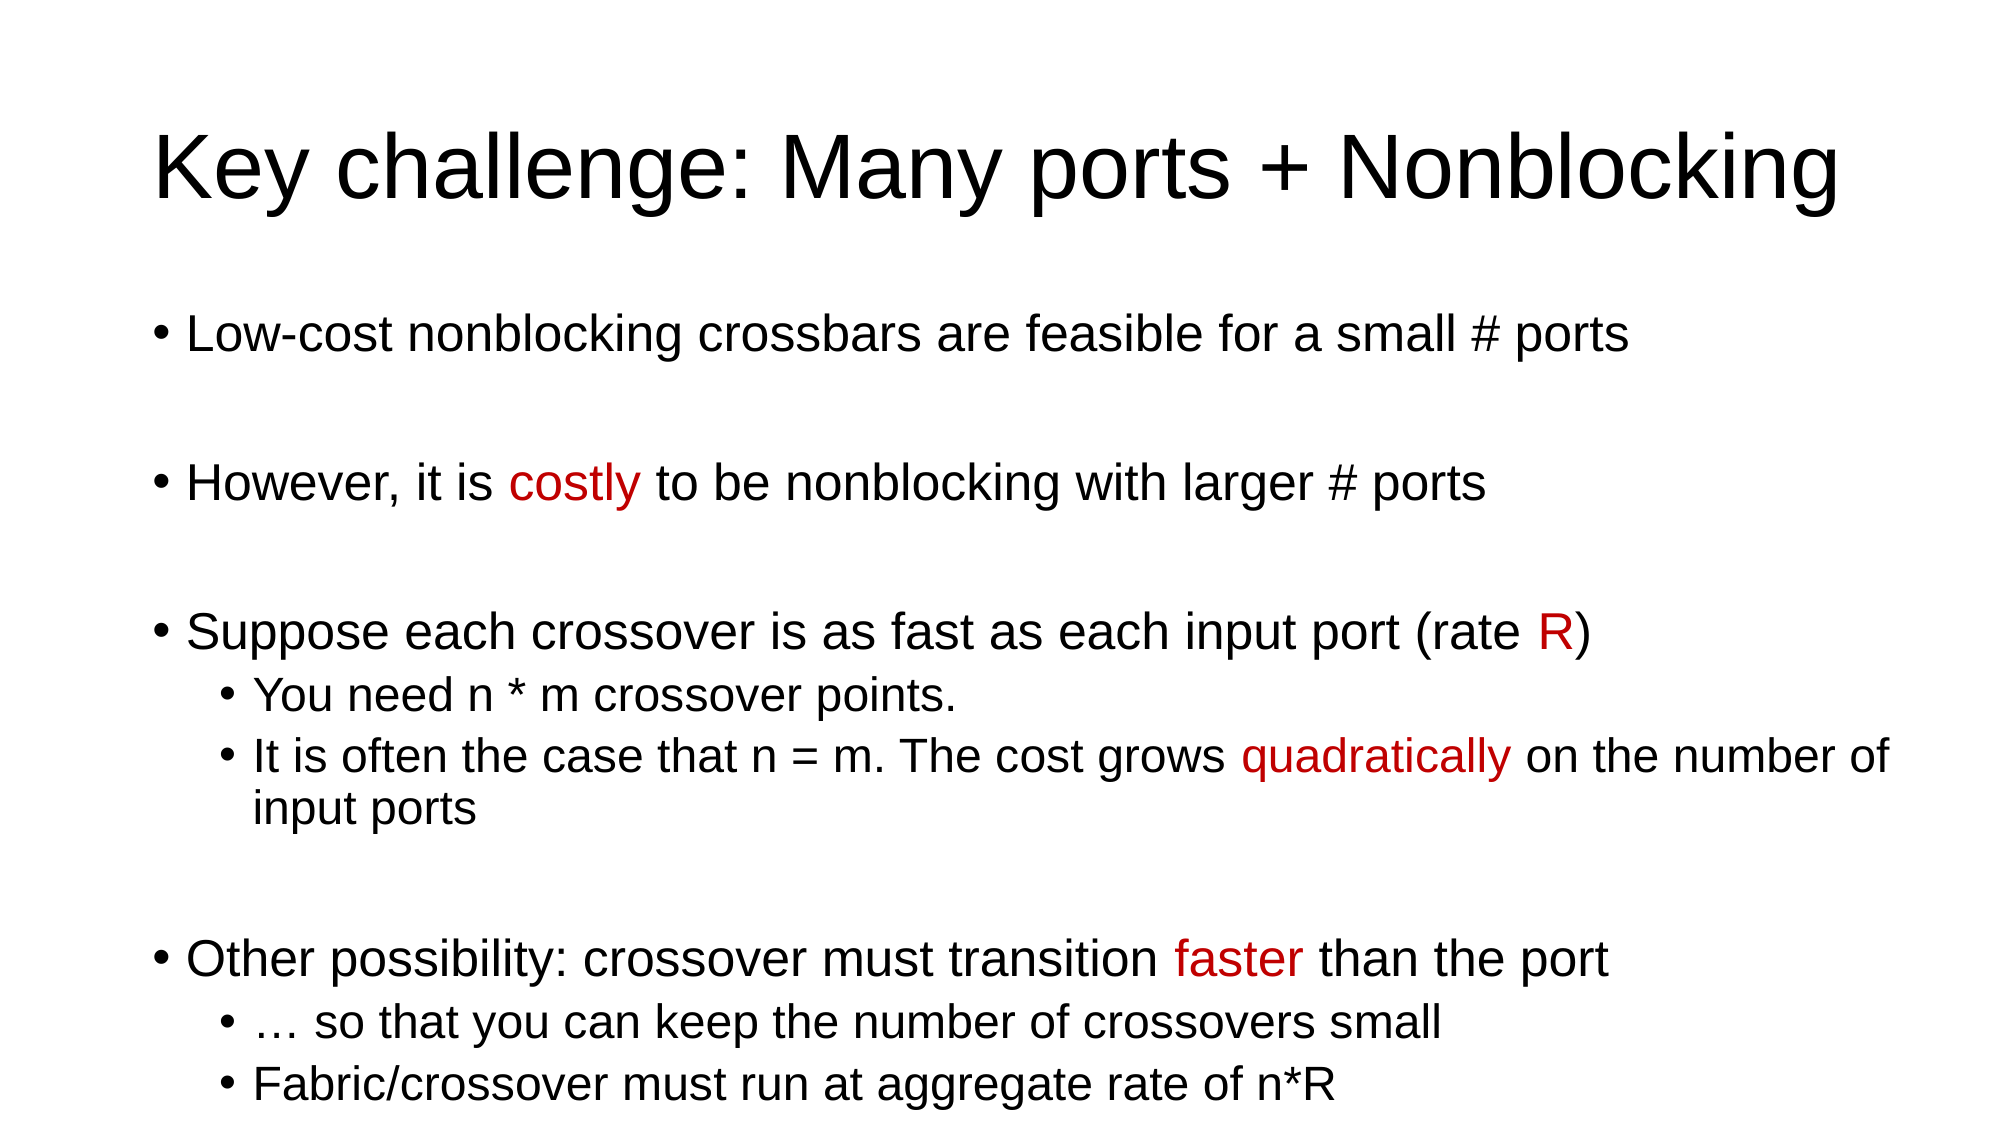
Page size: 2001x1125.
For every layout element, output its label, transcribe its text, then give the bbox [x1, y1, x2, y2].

list Low-cost nonblocking crossbars are feasible for a small # ports However, it is costly to be nonblocking with larger # ports Suppose each crossover is as fast as each input port (rate R) You need n * m crossover points. It is often the case that n = m. The cost grows quadratically on the number of input ports Other possibility: crossover must transition faster than the port … so that you can keep the number of crossovers small Fabric/crossover must run at aggregate rate of n*R [137, 299, 1971, 1125]
title Key challenge: Many ports + Nonblocking [137, 59, 1863, 278]
